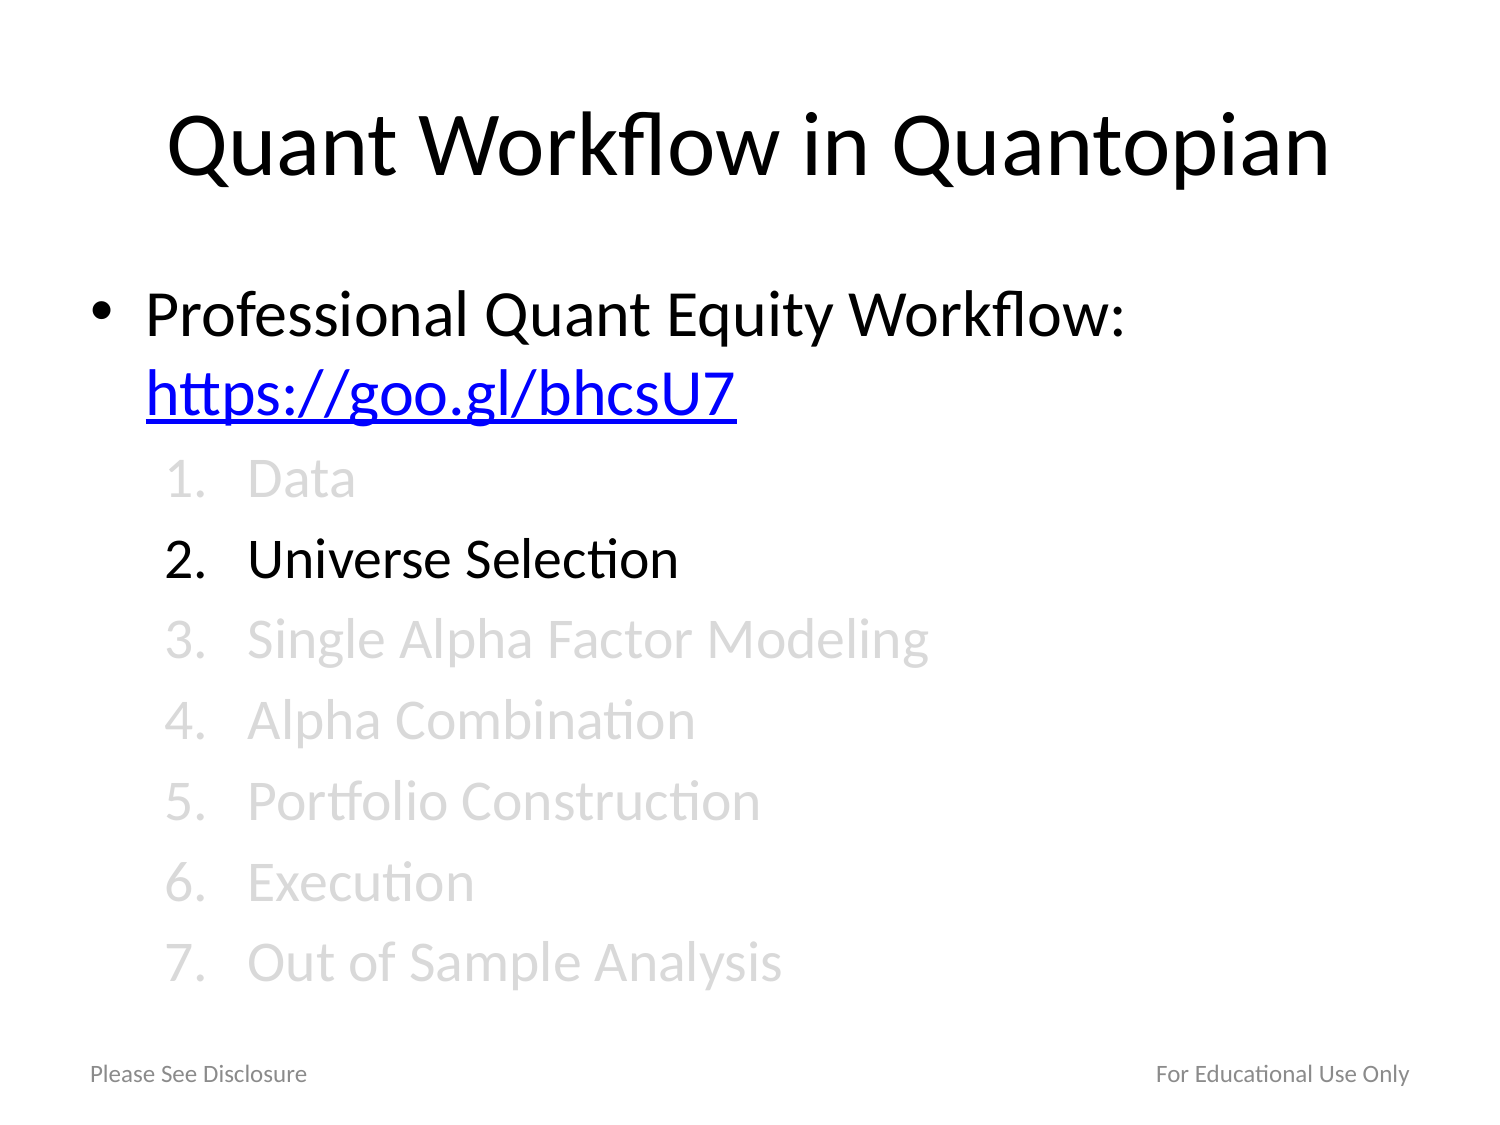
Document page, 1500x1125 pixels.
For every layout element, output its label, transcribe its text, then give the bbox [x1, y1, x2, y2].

slide_number Please See Disclosure [75, 1042, 425, 1103]
slide_number For Educational Use Only [1074, 1042, 1425, 1103]
list Professional Quant Equity Workflow: https://goo.gl/bhcsU7 Data Universe Selection Single Alpha Factor Modeling Alpha Combination Portfolio Construction Execution Out of Sample Analysis [75, 262, 1425, 1005]
title Quant Workflow in Quantopian [75, 45, 1425, 233]
